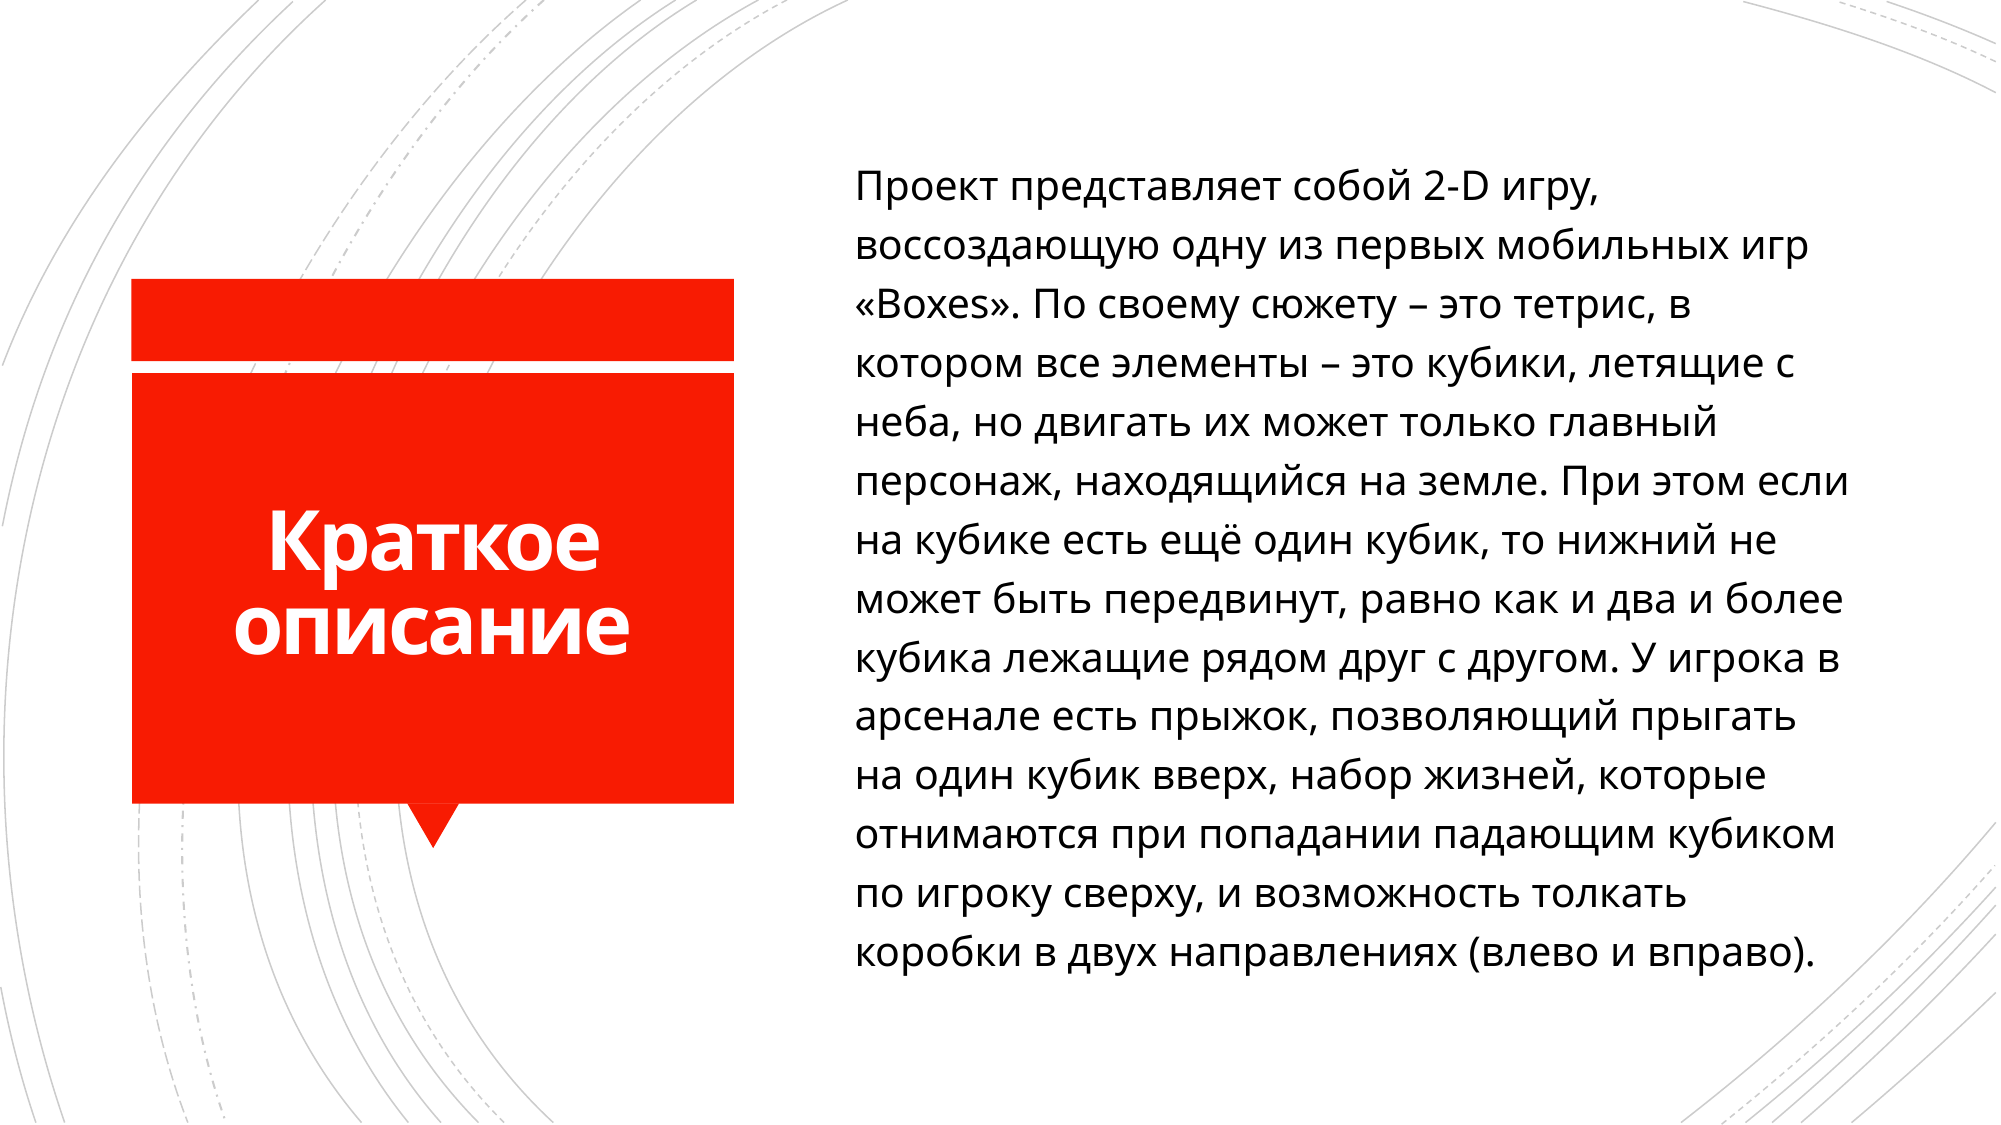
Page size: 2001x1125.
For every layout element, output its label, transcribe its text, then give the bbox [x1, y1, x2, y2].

list Проект представляет собой 2-D игру, воссоздающую одну из первых мобильных игр «Boxes». По своему сюжету – это тетрис, в котором все элементы – это кубики, летящие с неба, но двигать их может только главный персонаж, находящийся на земле. При этом если на кубике есть ещё один кубик, то нижний не может быть передвинут, равно как и два и более кубика лежащие рядом друг с другом. У игрока в арсенале есть прыжок, позволяющий прыгать на один кубик вверх, набор жизней, которые отнимаются при попадании падающим кубиком по игроку сверху, и возможность толкать коробки в двух направлениях (влево и вправо). [839, 131, 1871, 993]
title Краткое описание [145, 385, 720, 789]
